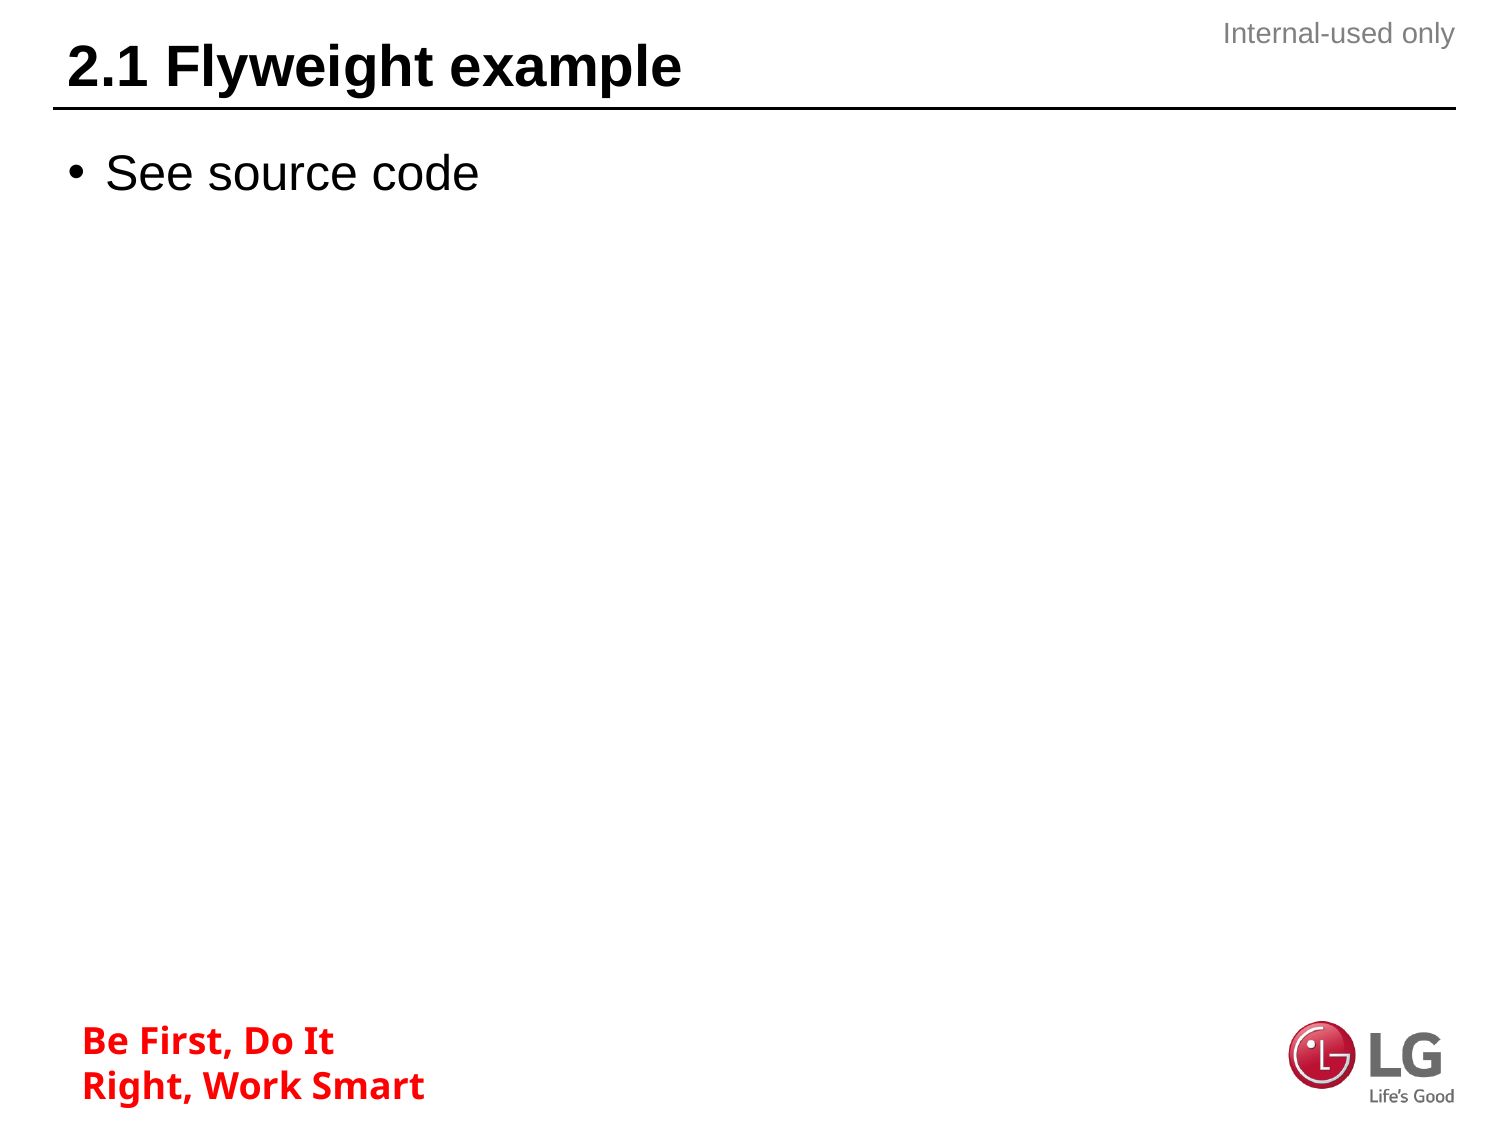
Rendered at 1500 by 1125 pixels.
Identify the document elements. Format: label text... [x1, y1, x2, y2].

list See source code [52, 133, 1456, 1002]
picture [1285, 1002, 1456, 1123]
title 2.1 Flyweight example [52, 12, 1456, 123]
